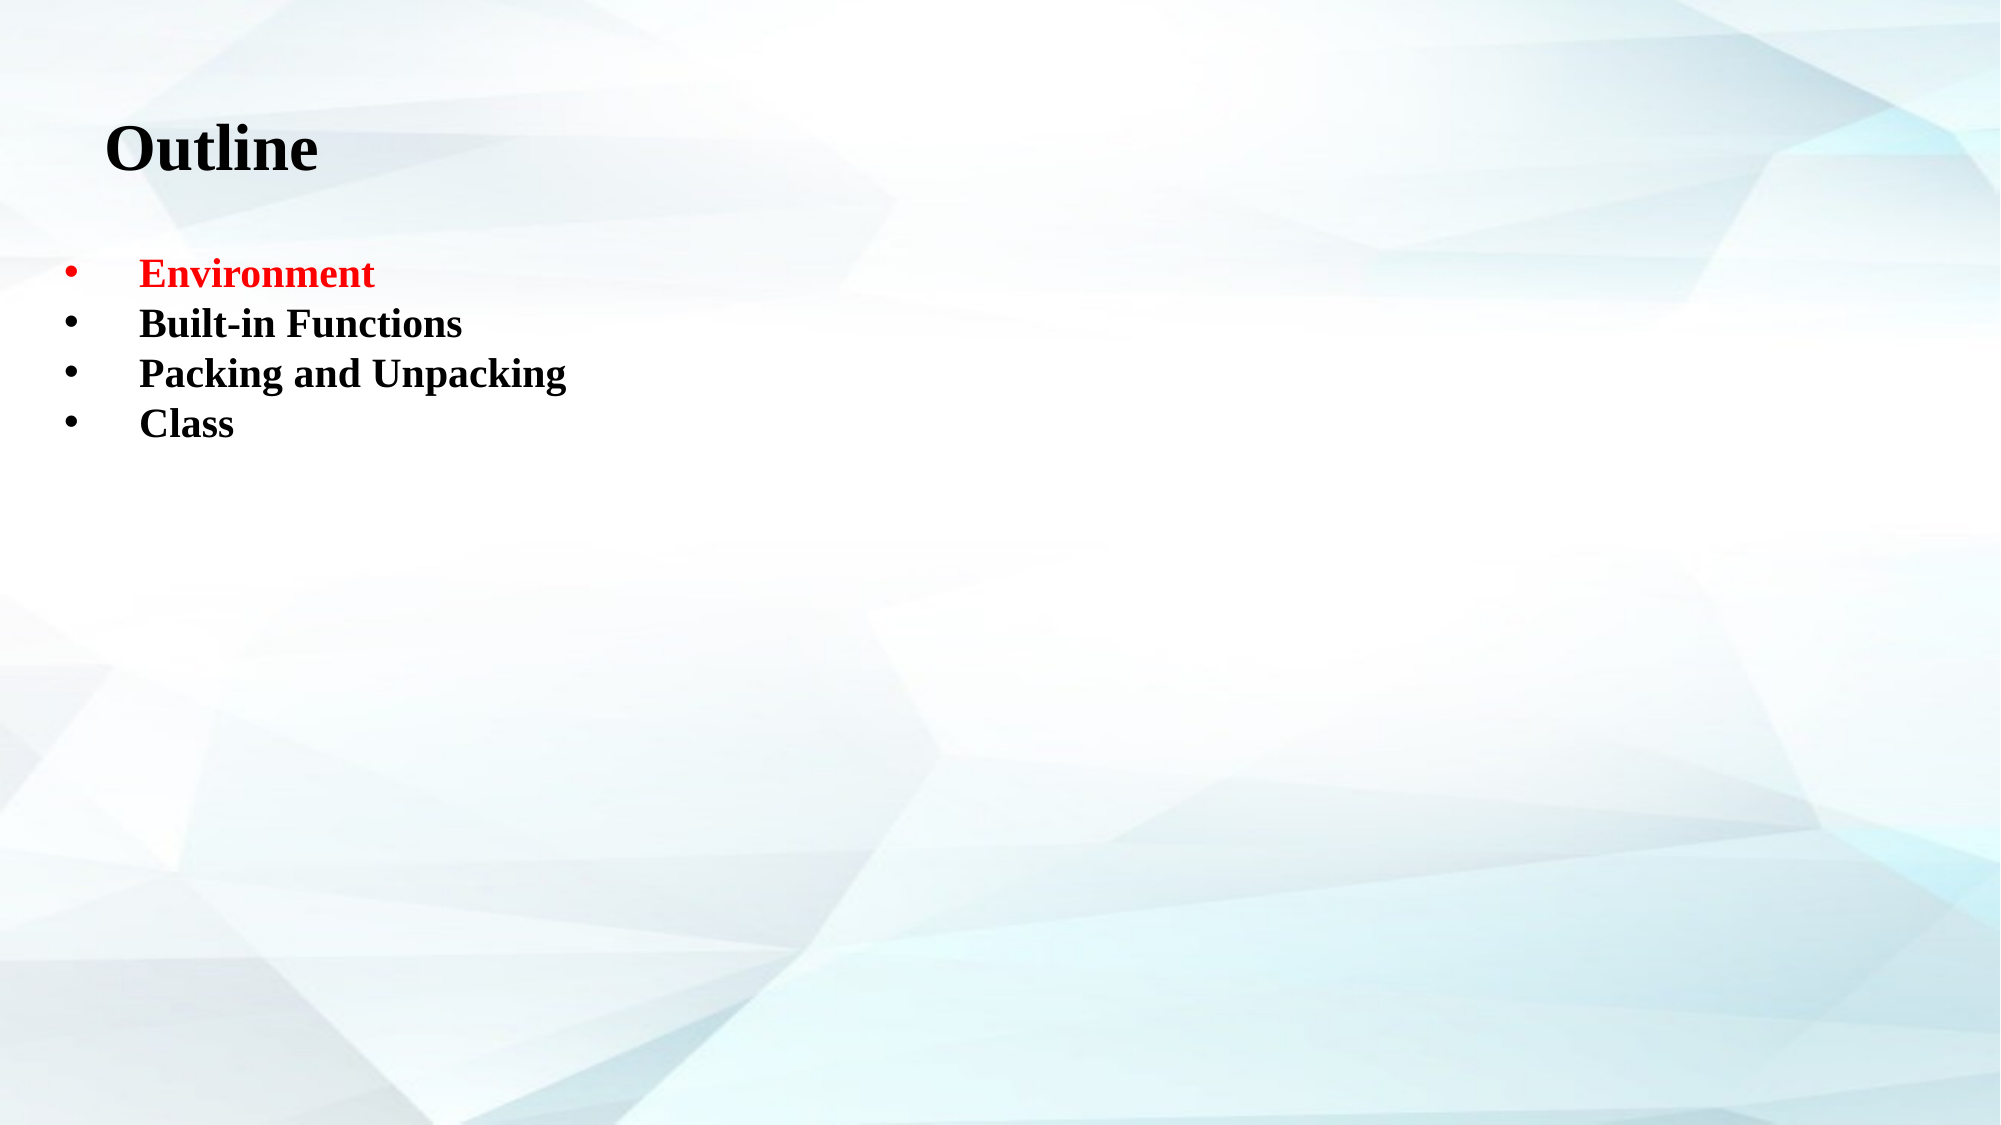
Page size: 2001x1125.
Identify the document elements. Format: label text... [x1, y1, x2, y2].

picture [0, 0, 2001, 1125]
text_box Environment Built-in Functions Packing and Unpacking Class [49, 238, 1937, 504]
title Outline [89, 75, 1815, 222]
